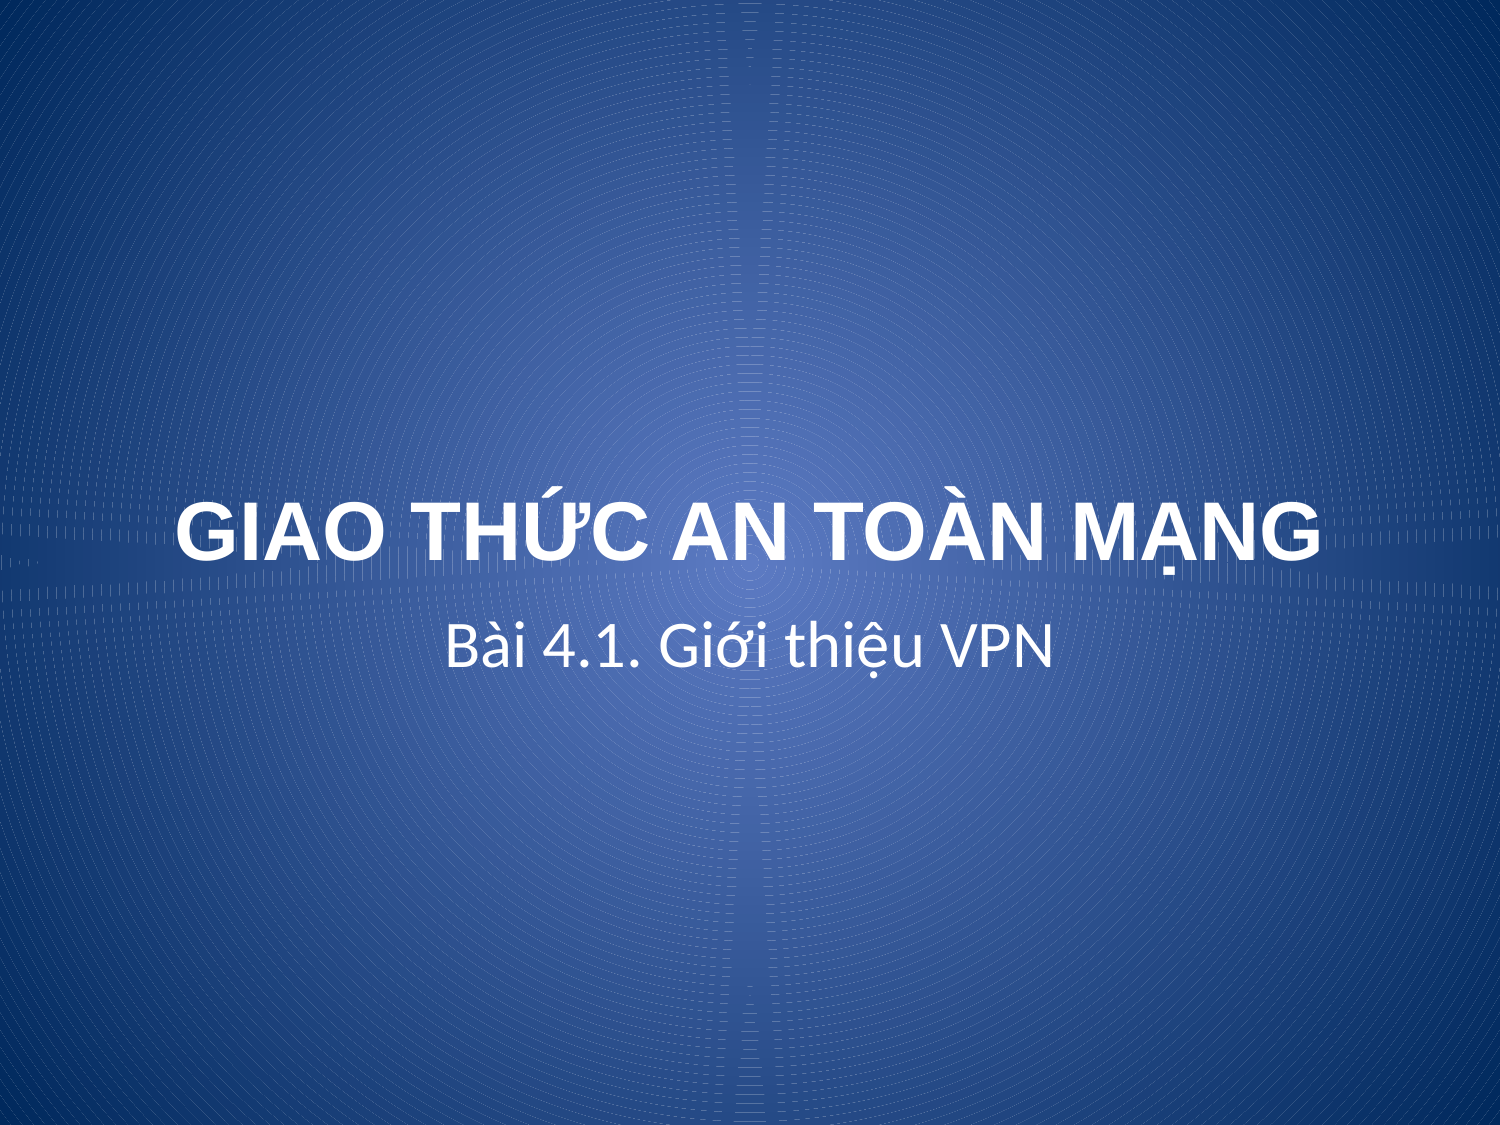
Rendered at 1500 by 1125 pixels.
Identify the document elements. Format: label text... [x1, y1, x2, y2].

subtitle Bài 4.1. Giới thiệu VPN [112, 609, 1388, 787]
title GIAO THỨC AN TOÀN MẠNG [112, 196, 1388, 587]
